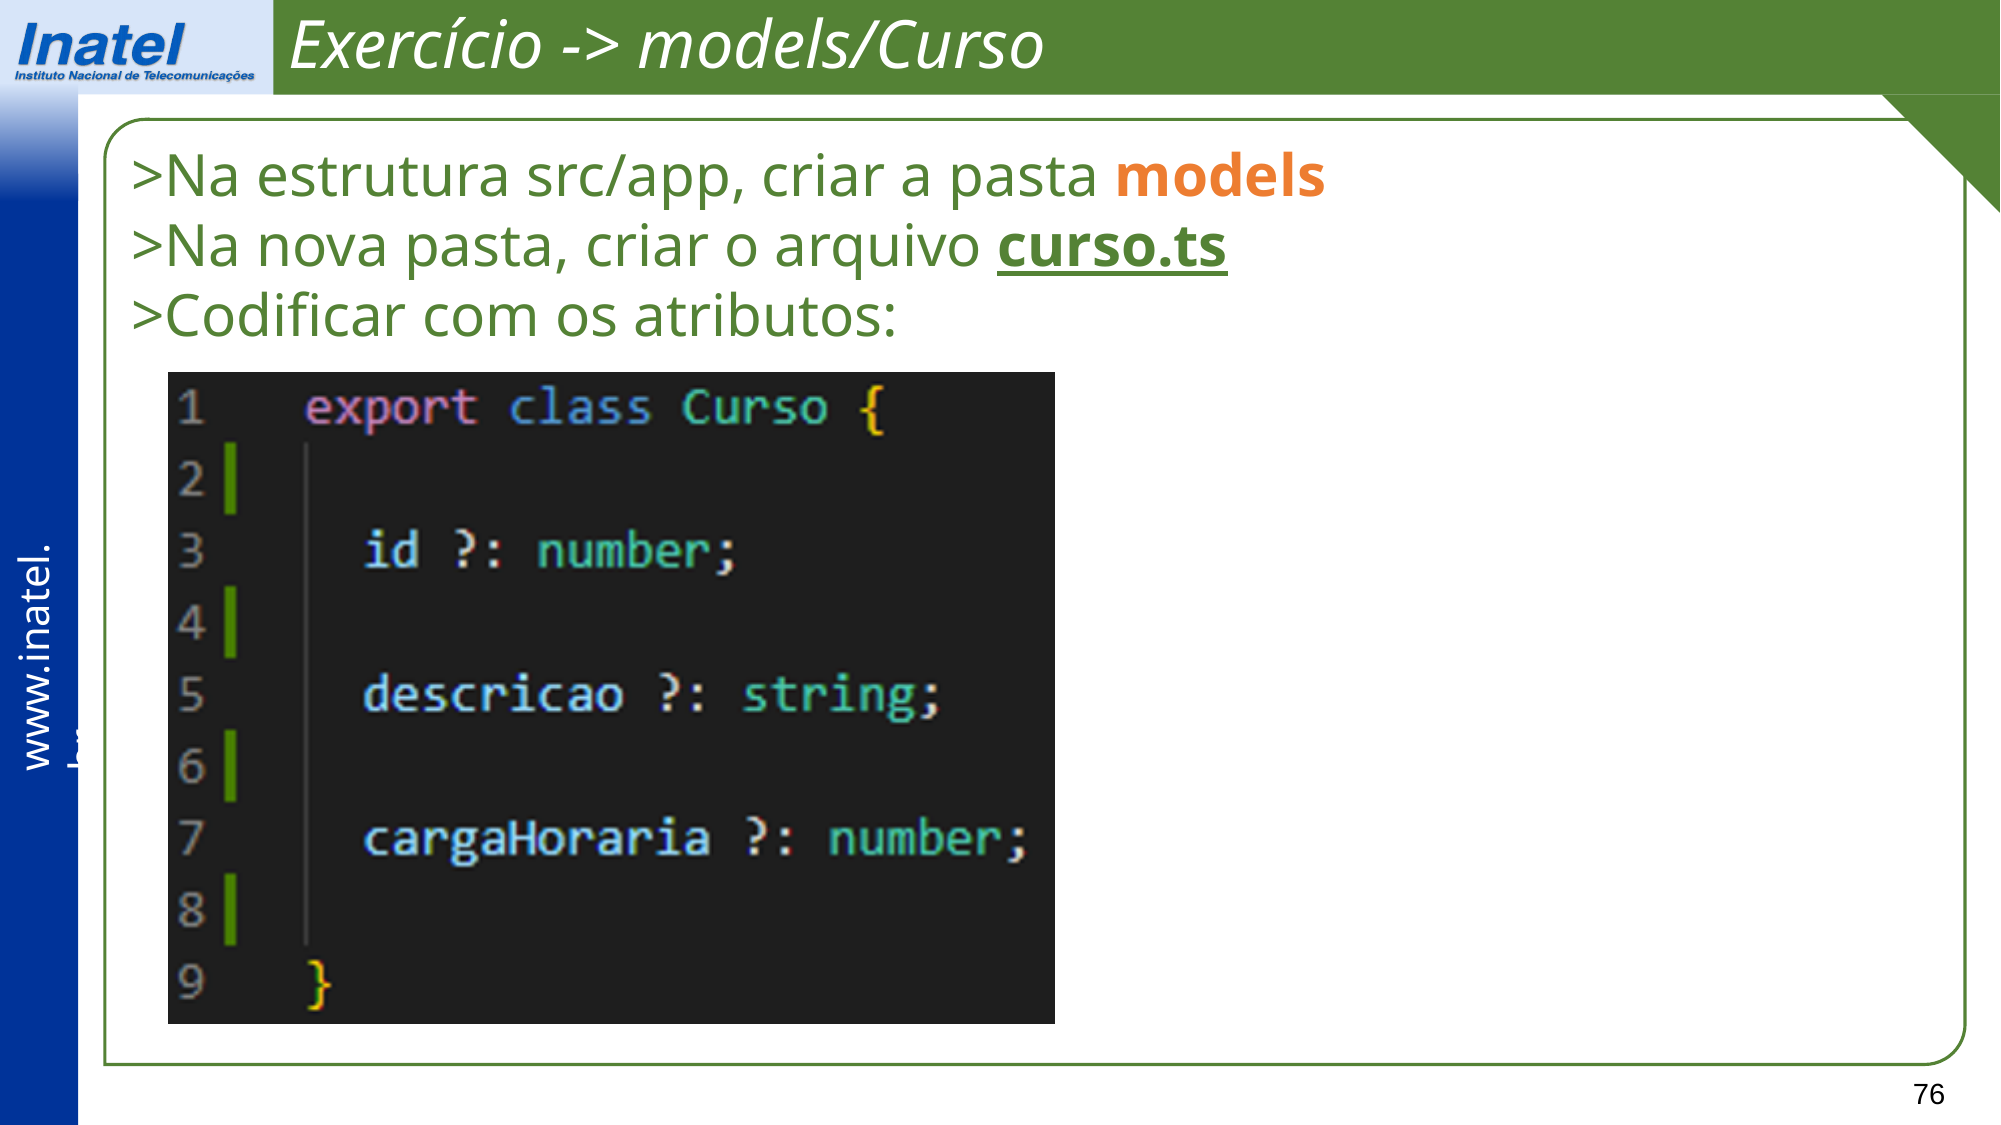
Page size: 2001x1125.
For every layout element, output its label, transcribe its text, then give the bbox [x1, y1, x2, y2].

text_box >Na estrutura src/app, criar a pasta models >Na nova pasta, criar o arquivo curso.ts >Codificar com os atributos: [103, 117, 1967, 1067]
text_box [1881, 96, 2000, 215]
text_box Exercício -> models/Curso [272, 0, 2000, 96]
picture [12, 20, 258, 85]
picture [168, 372, 1055, 1024]
